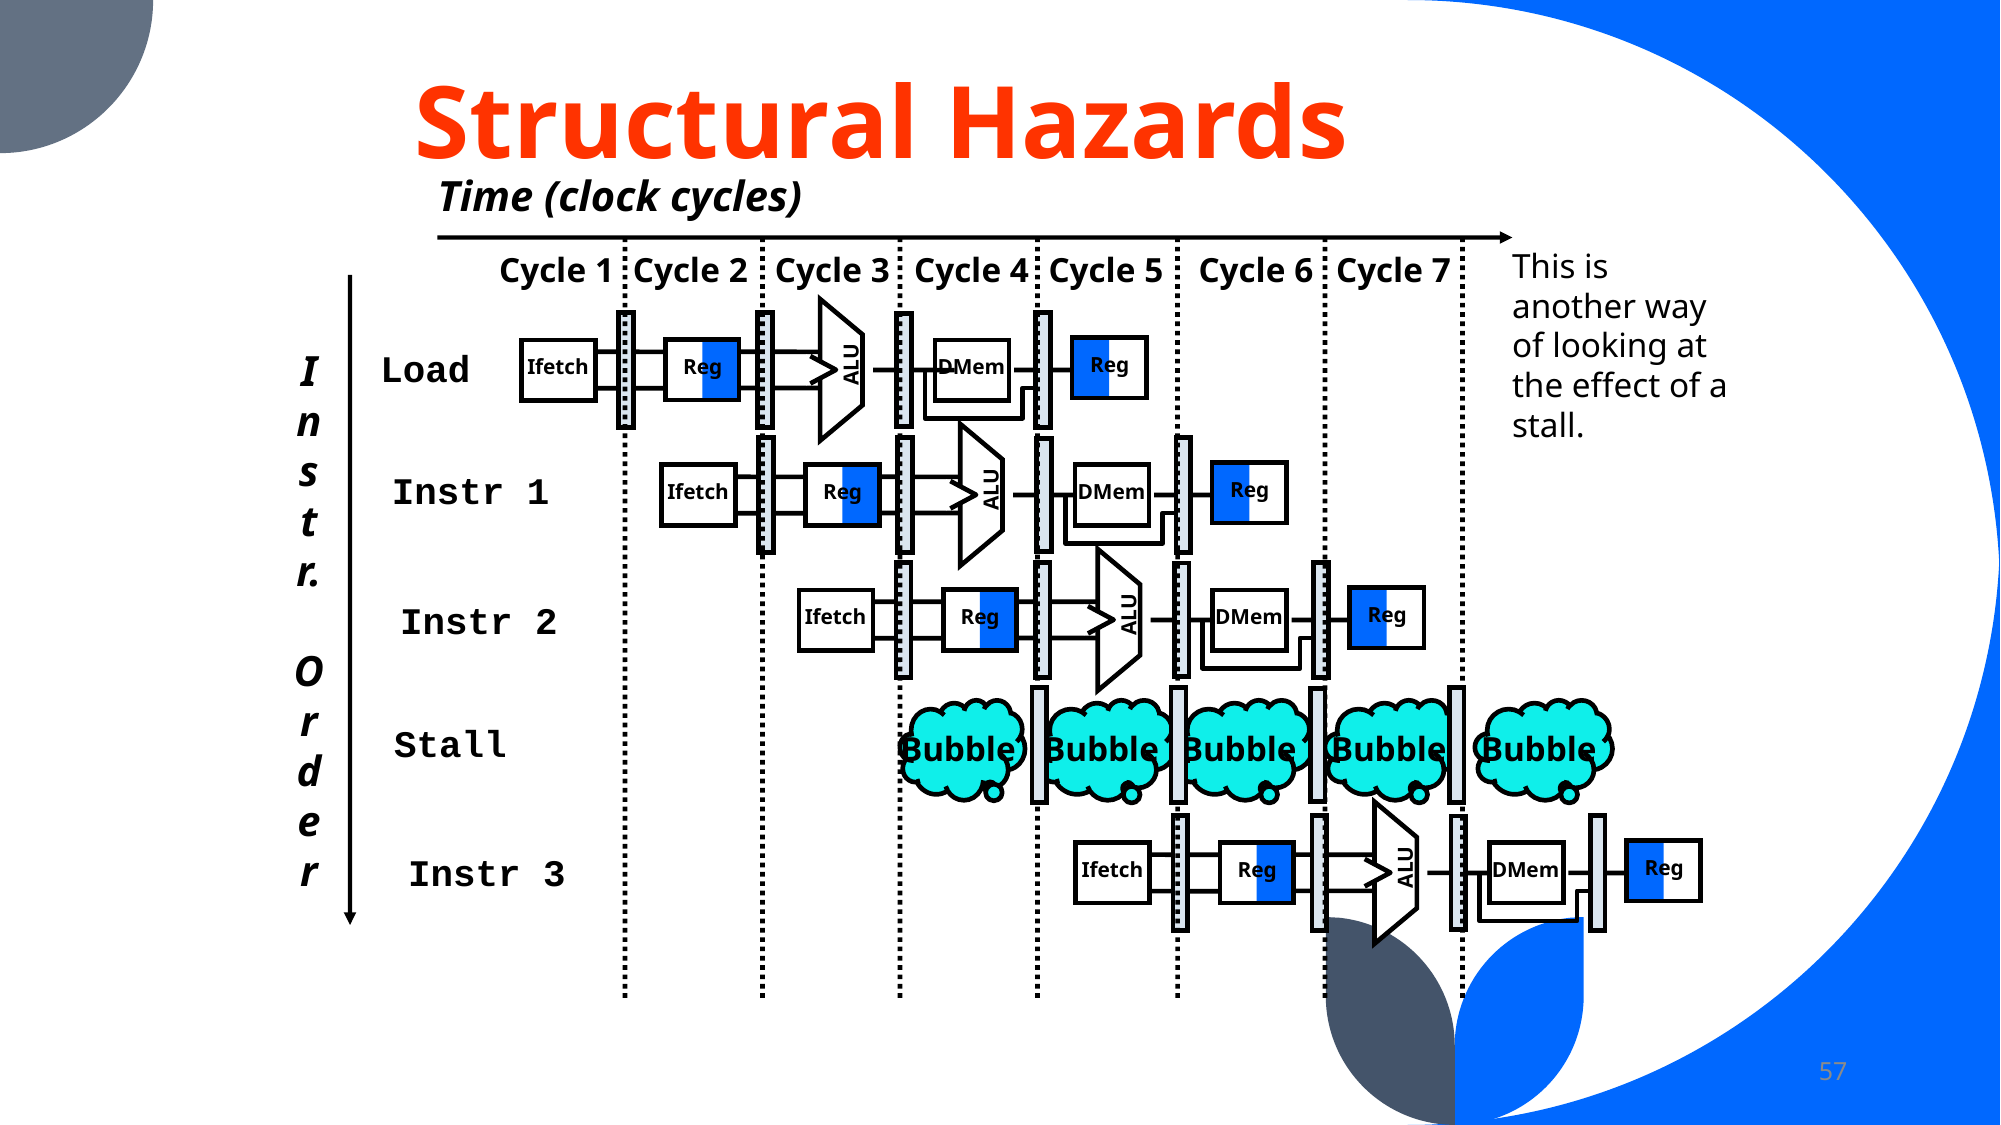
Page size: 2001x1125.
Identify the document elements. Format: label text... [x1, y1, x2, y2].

text_box This is another way of looking at the effect of a stall. [1701, 237, 1750, 452]
title Structural Hazards [399, 0, 1675, 162]
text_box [274, 162, 1701, 1000]
slide_number 57 [1412, 1042, 1863, 1103]
